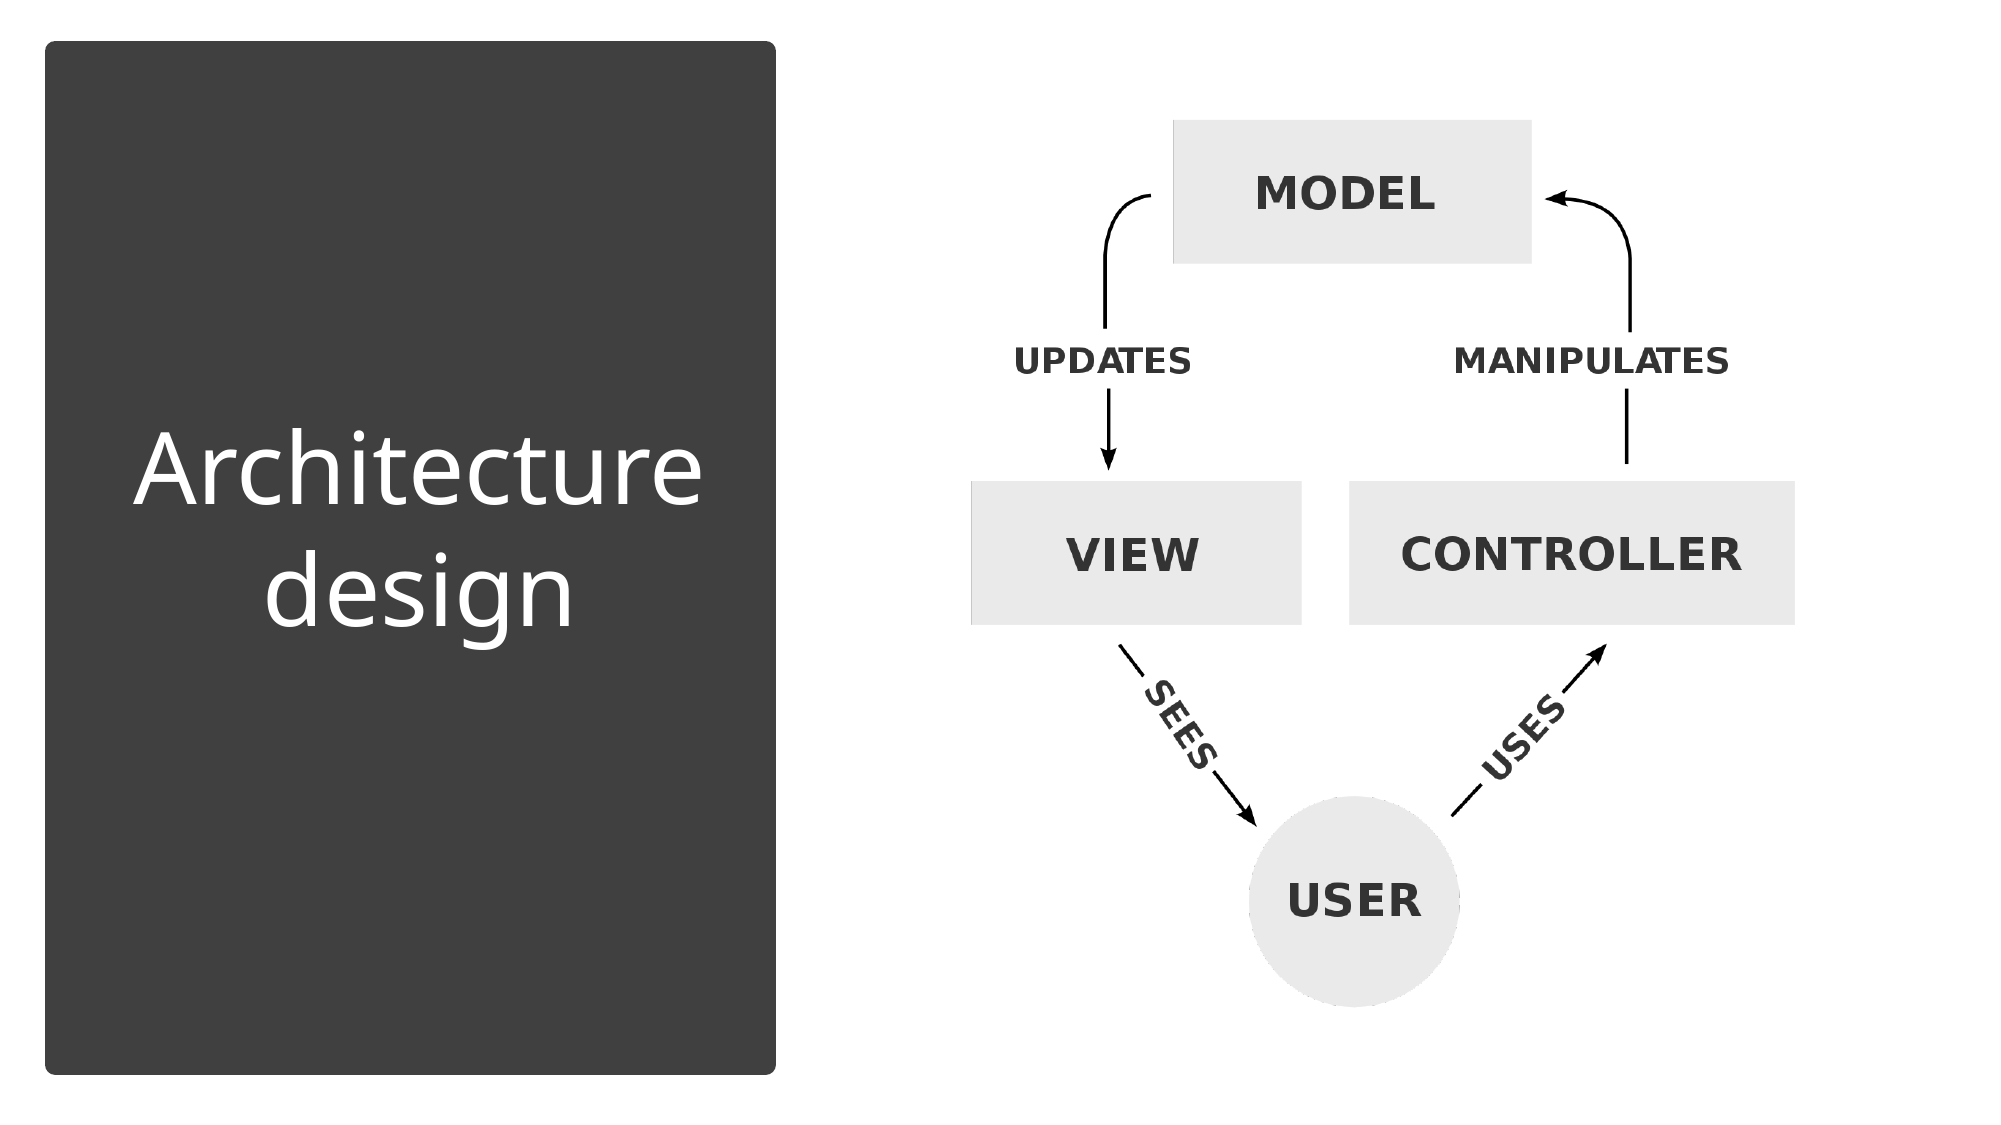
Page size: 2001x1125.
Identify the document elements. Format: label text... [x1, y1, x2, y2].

picture [943, 80, 1822, 1046]
text_box Architecture design [98, 121, 742, 936]
text_box [53, 49, 768, 1067]
